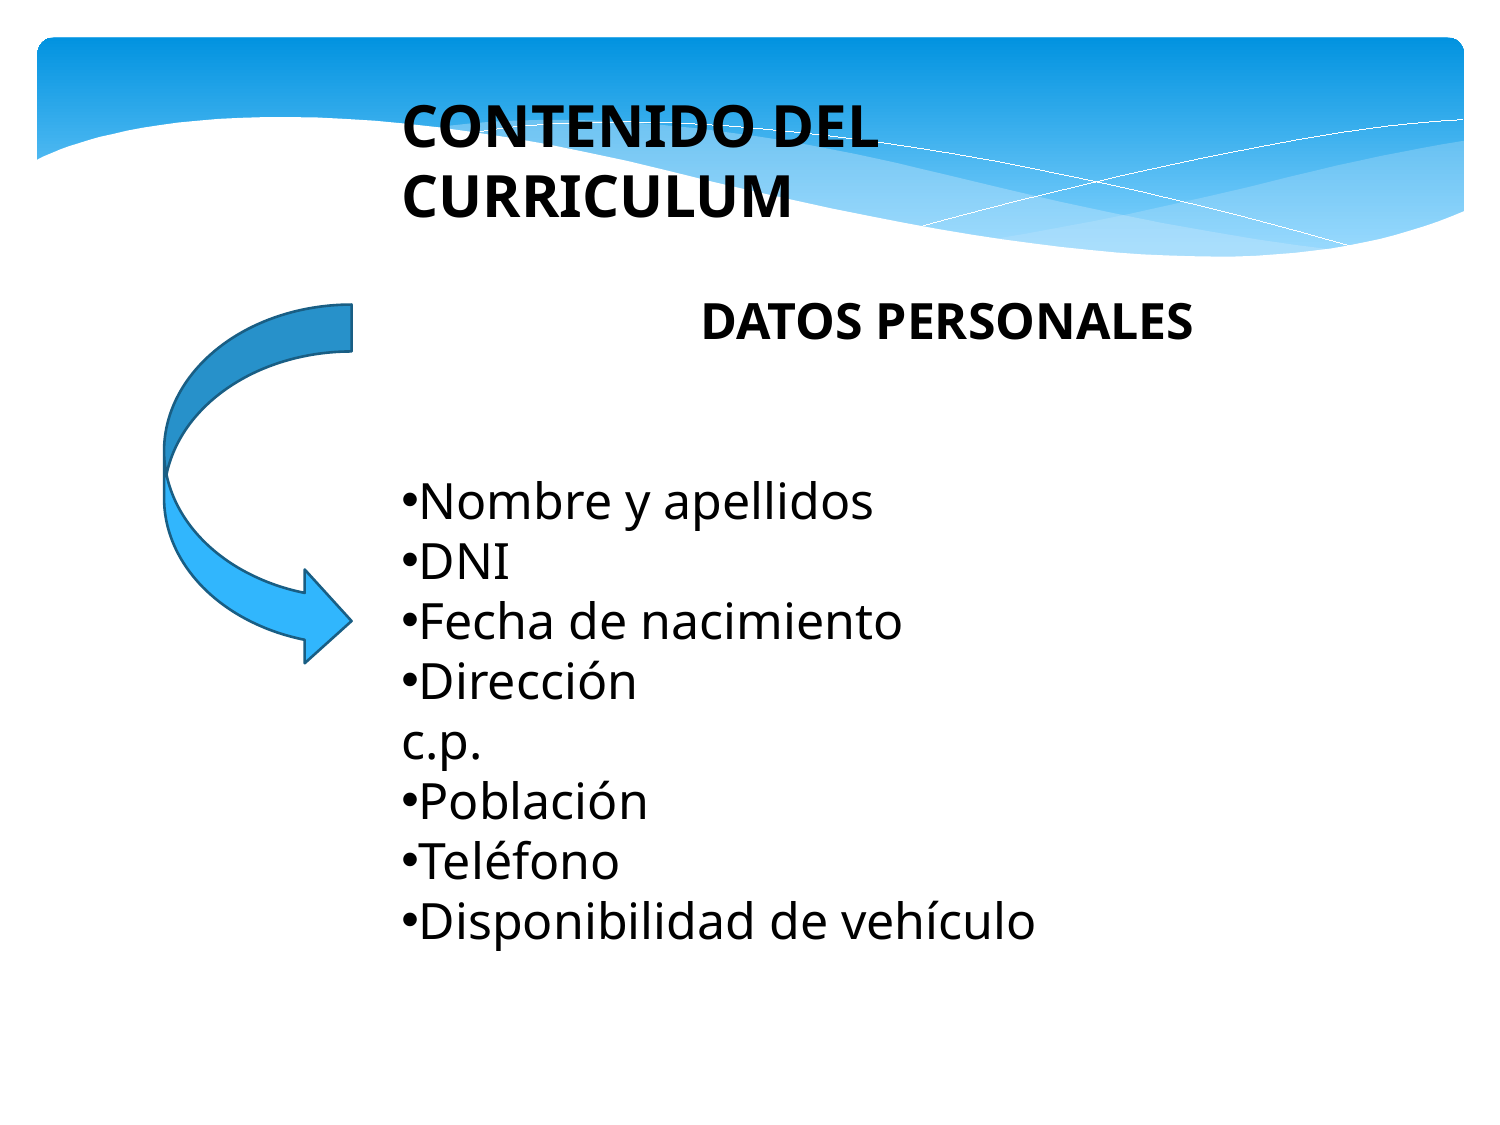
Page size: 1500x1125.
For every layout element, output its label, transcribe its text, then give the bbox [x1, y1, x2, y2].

text_box CONTENIDO DEL CURRICULUM DATOS PERSONALES Nombre y apellidos DNI Fecha de nacimiento Dirección c.p. Población Teléfono Disponibilidad de vehículo [386, 81, 1289, 957]
text_box [162, 303, 353, 665]
